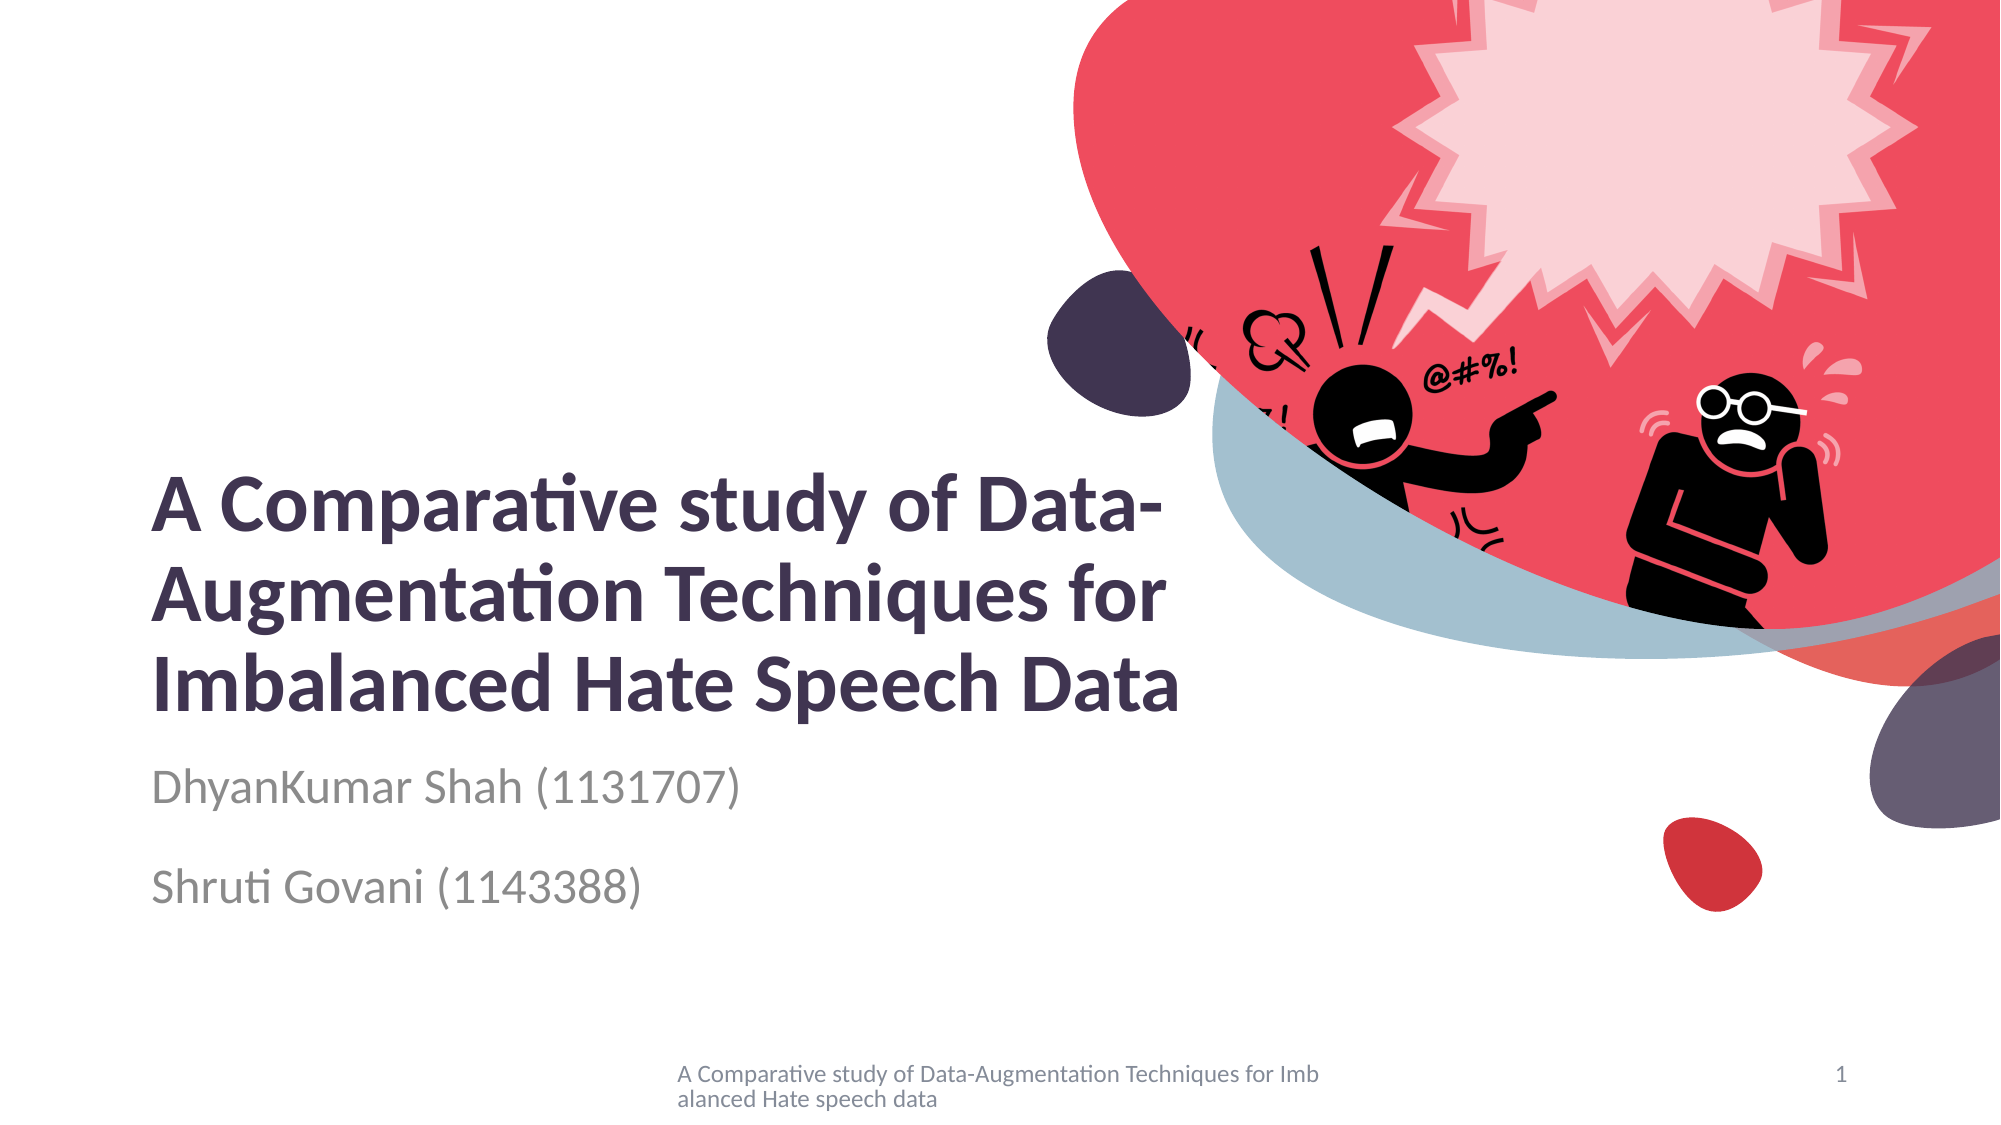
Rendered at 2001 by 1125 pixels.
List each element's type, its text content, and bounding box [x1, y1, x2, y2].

footer A Comparative study of Data-Augmentation Techniques for Imbalanced Hate speech data [662, 1042, 1338, 1103]
list DhyanKumar Shah (1131707) Shruti Govani (1143388) [136, 752, 1862, 999]
picture [1073, 0, 2000, 630]
title A Comparative study of Data-Augmentation Techniques for Imbalanced Hate Speech Data [136, 356, 1567, 738]
slide_number 1 [1412, 1042, 1863, 1103]
